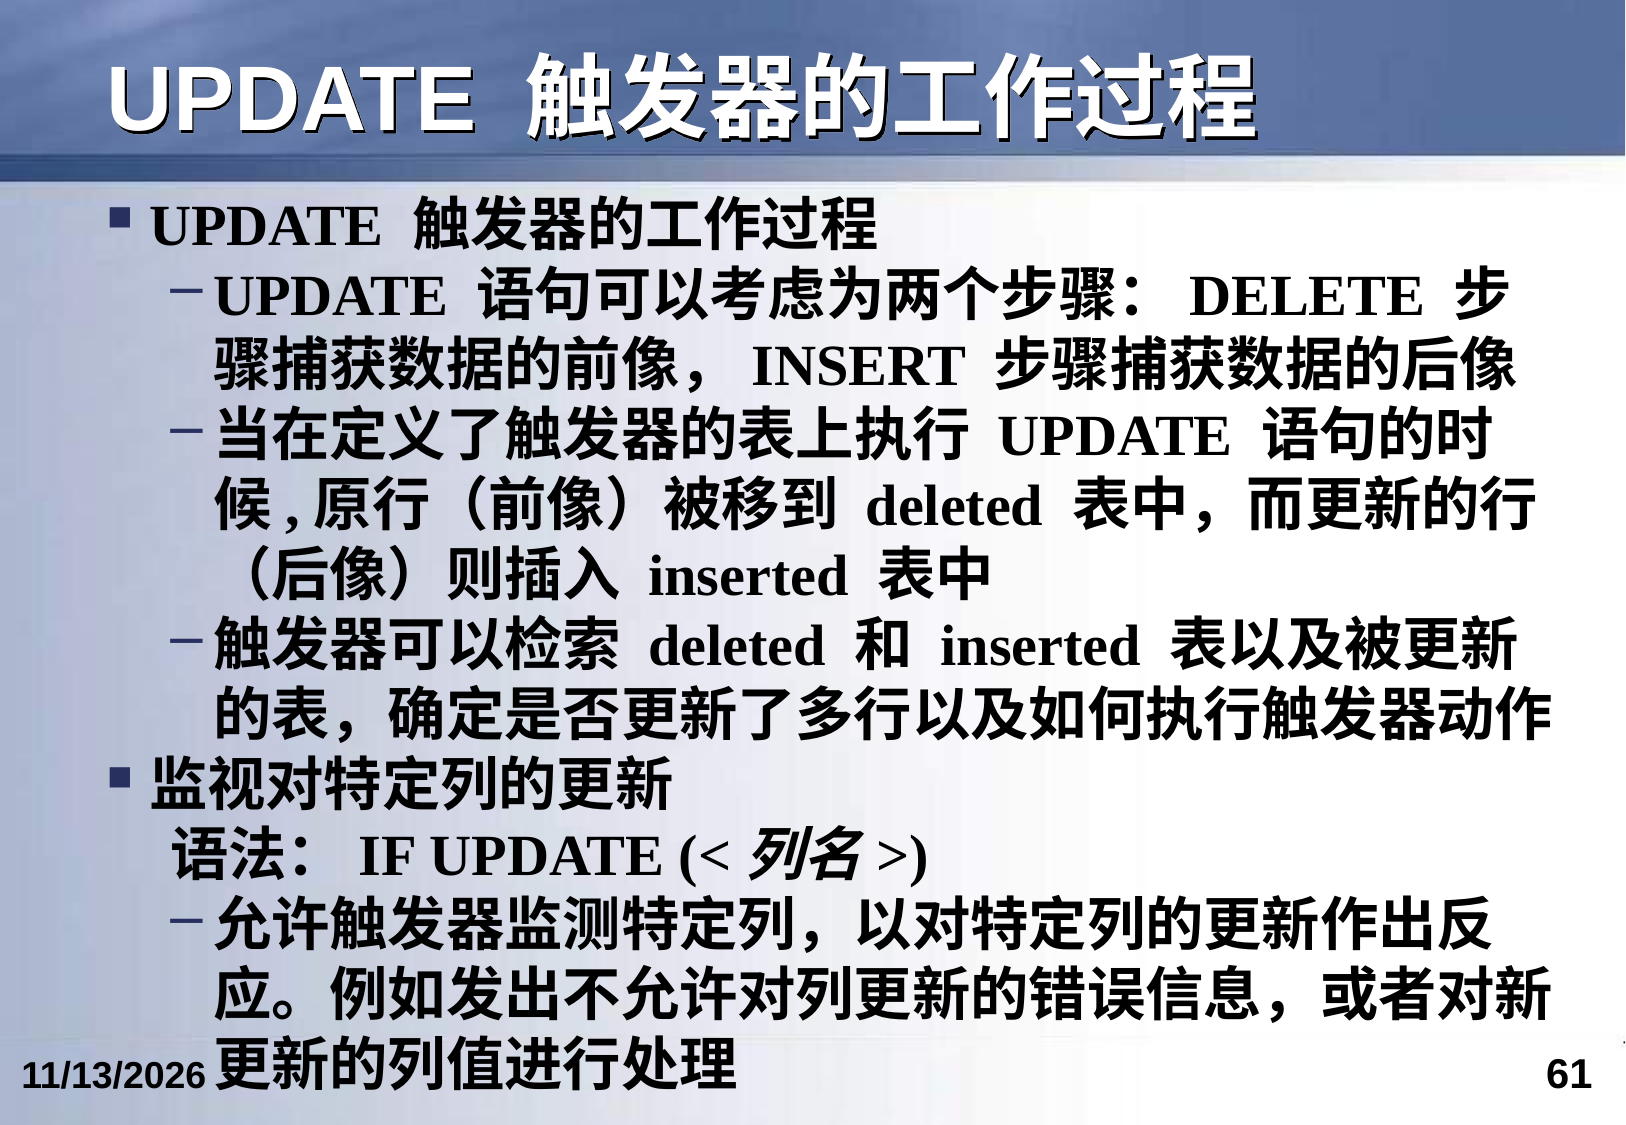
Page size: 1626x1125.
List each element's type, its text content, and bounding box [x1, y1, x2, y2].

list UPDATE 触发器的工作过程 UPDATE 语句可以考虑为两个步骤：DELETE 步骤捕获数据的前像，INSERT 步骤捕获数据的后像 当在定义了触发器的表上执行 UPDATE 语句的时候,原行（前像）被移到 deleted 表中，而更新的行（后像）则插入 inserted 表中 触发器可以检索 deleted 和 inserted 表以及被更新的表，确定是否更新了多行以及如何执行触发器动作 监视对特定列的更新 语法：IF UPDATE (<列名>) 允许触发器监测特定列，以对特定列的更新作出反应。例如发出不允许对列更新的错误信息，或者对新更新的列值进行处理 [106, 187, 1554, 1099]
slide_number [2, 1041, 380, 1125]
slide_number 61 [1201, 1037, 1612, 1124]
title UPDATE 触发器的工作过程 [106, 41, 1554, 150]
picture [0, 0, 1626, 1125]
